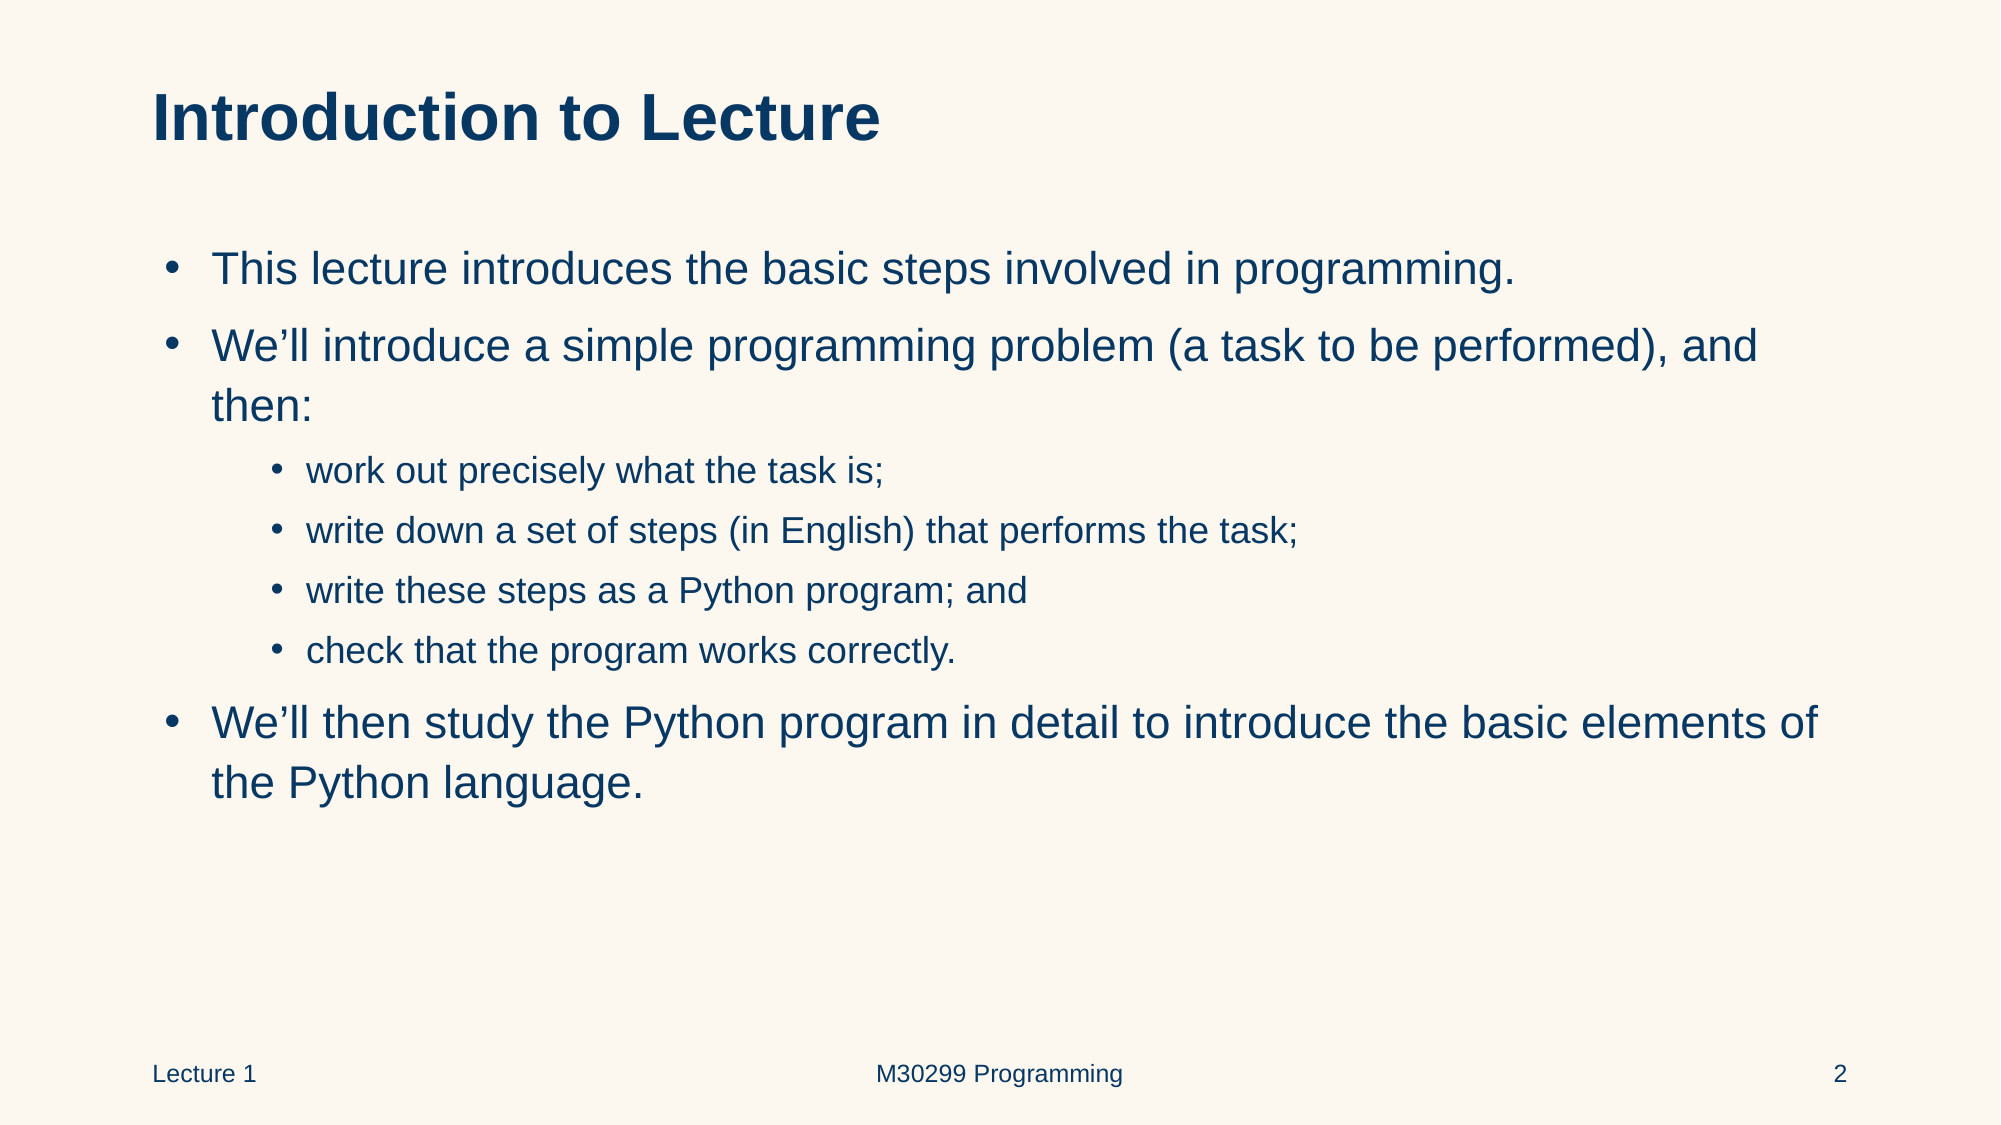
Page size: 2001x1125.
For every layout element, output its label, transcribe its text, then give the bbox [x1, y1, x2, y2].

slide_number Lecture 1 [137, 1042, 588, 1103]
title Introduction to Lecture [137, 59, 1863, 179]
slide_number 2 [1412, 1042, 1863, 1103]
list This lecture introduces the basic steps involved in programming. We’ll introduce a simple programming problem (a task to be performed), and then: work out precisely what the task is; write down a set of steps (in English) that performs the task; write these steps as a Python program; and check that the program works correctly. We’ll then study the Python program in detail to introduce the basic elements of the Python language. [137, 225, 1863, 1014]
footer M30299 Programming [662, 1042, 1338, 1103]
